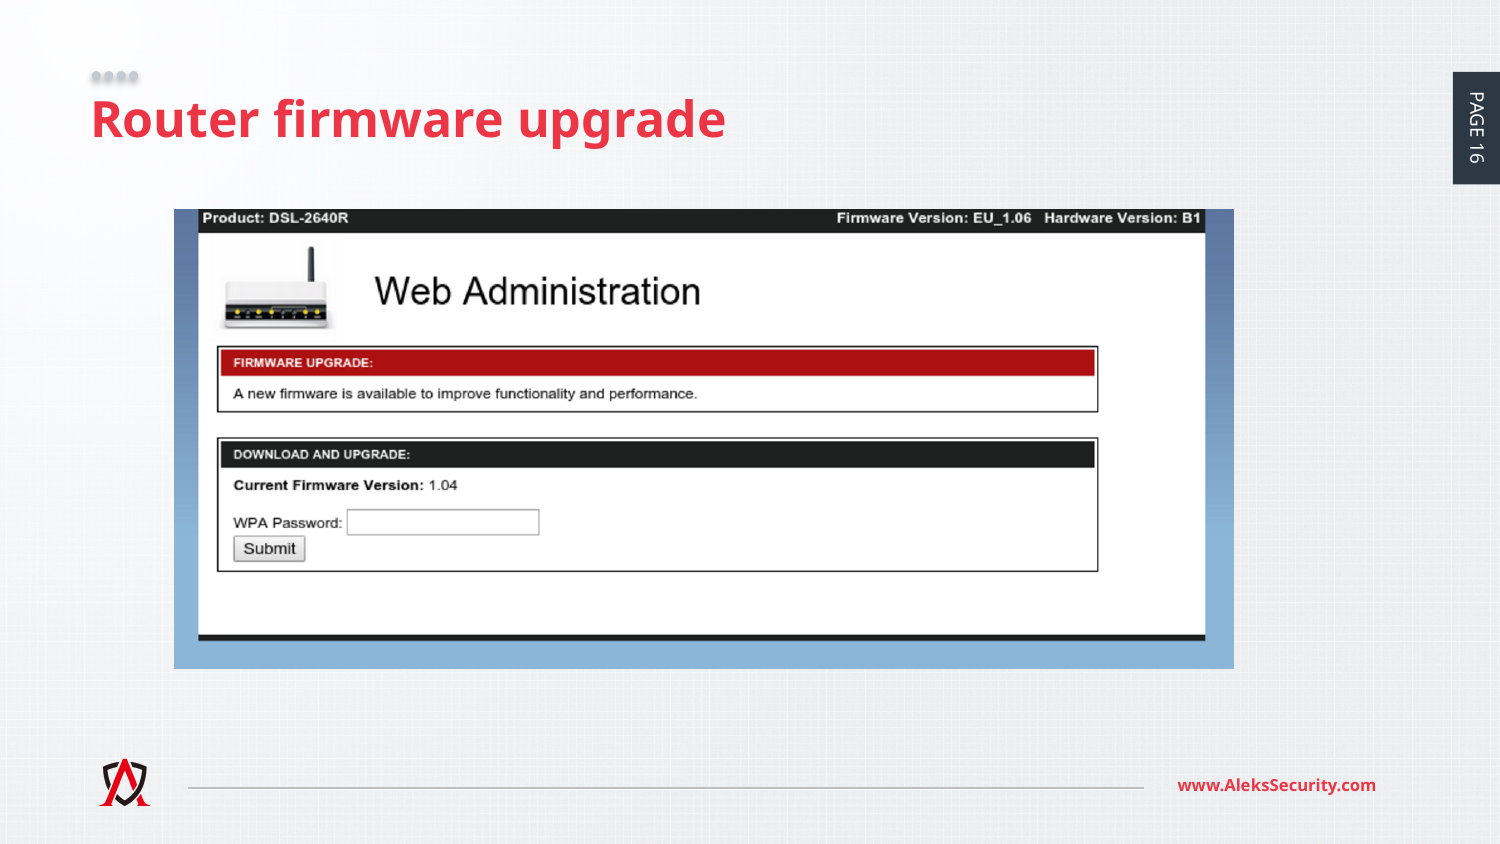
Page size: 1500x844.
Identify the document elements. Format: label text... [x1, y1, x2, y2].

picture [0, 0, 1500, 844]
title Router firmware upgrade [75, 46, 1425, 188]
